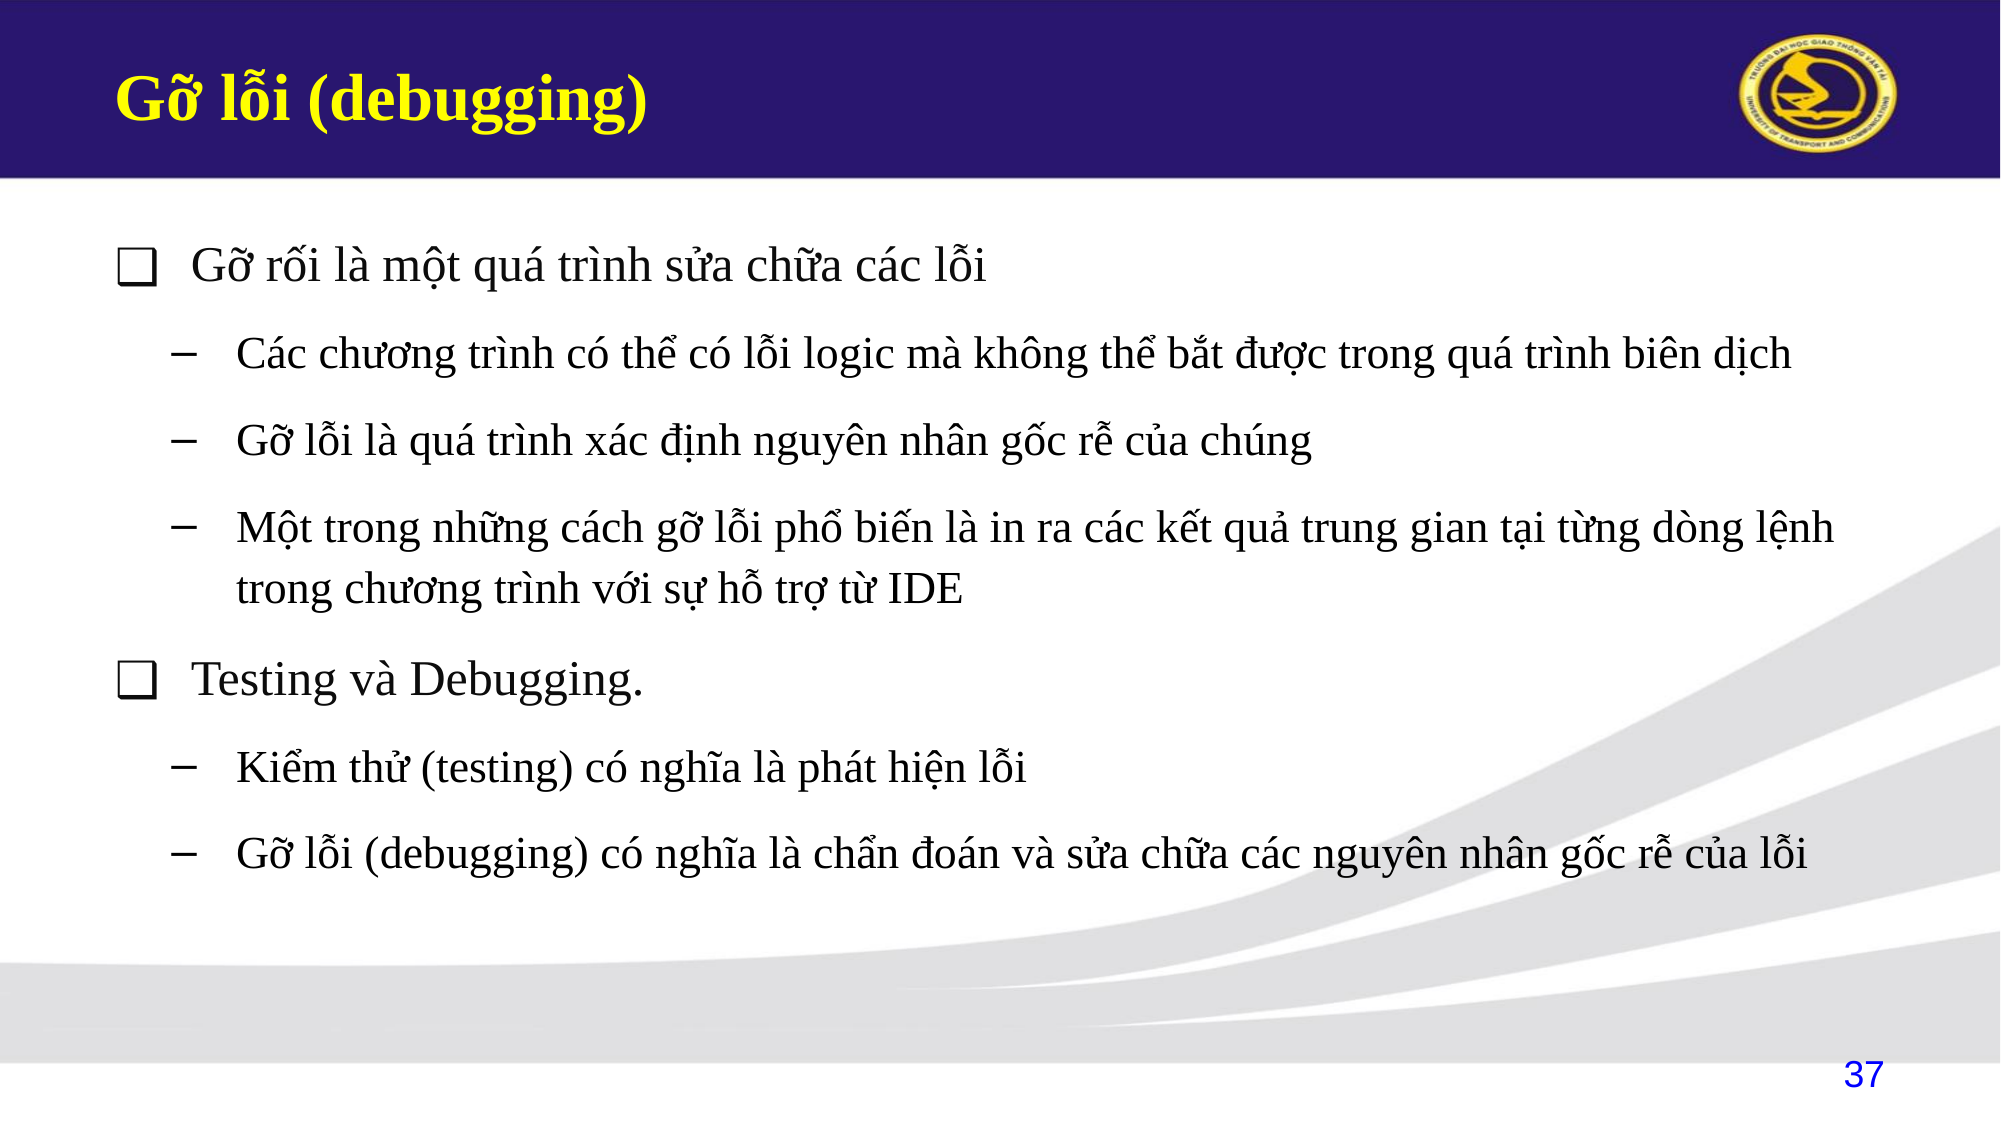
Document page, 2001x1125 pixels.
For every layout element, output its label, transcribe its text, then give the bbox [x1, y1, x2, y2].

title Gỡ lỗi (debugging) [99, 12, 1734, 175]
slide_number 37 [1433, 1042, 1900, 1103]
picture [0, 0, 2001, 1125]
list Gỡ rối là một quá trình sửa chữa các lỗi Các chương trình có thể có lỗi logic mà không thể bắt được trong quá trình biên dịch Gỡ lỗi là quá trình xác định nguyên nhân gốc rễ của chúng Một trong những cách gỡ lỗi phổ biến là in ra các kết quả trung gian tại từng dòng lệnh trong chương trình với sự hỗ trợ từ IDE Testing và Debugging. Kiểm thử (testing) có nghĩa là phát hiện lỗi Gỡ lỗi (debugging) có nghĩa là chẩn đoán và sửa chữa các nguyên nhân gốc rễ của lỗi [99, 217, 1900, 985]
